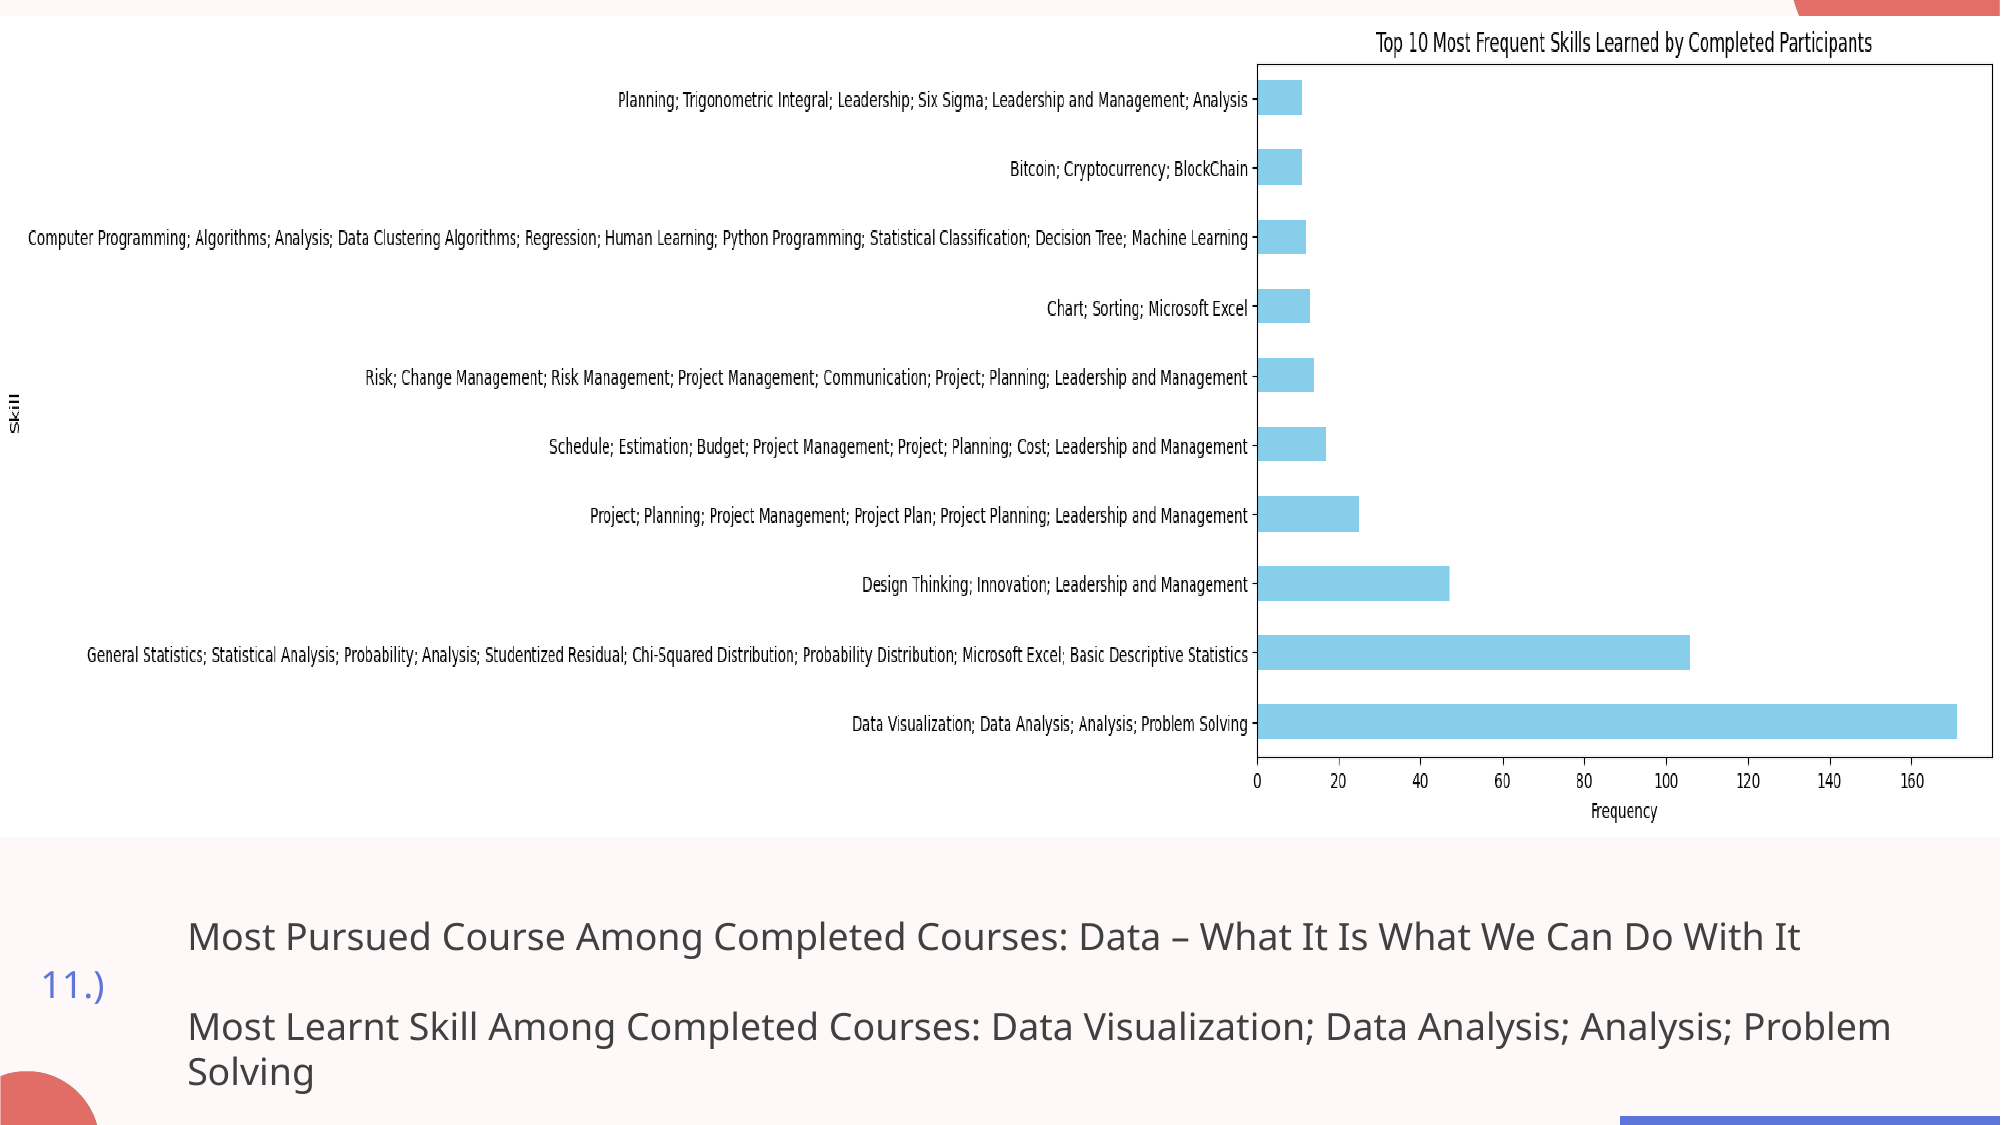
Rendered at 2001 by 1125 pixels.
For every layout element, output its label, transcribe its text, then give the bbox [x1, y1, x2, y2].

picture [1, 1072, 97, 1125]
text_box 11.) [25, 953, 156, 1054]
text_box Most Pursued Course Among Completed Courses: Data – What It Is What We Can Do With It Most Learnt Skill Among Completed Courses: Data Visualization; Data Analysis; Analysis; Problem Solving [172, 905, 1942, 1100]
picture [1620, 1116, 2000, 1125]
picture [0, 0, 2000, 837]
